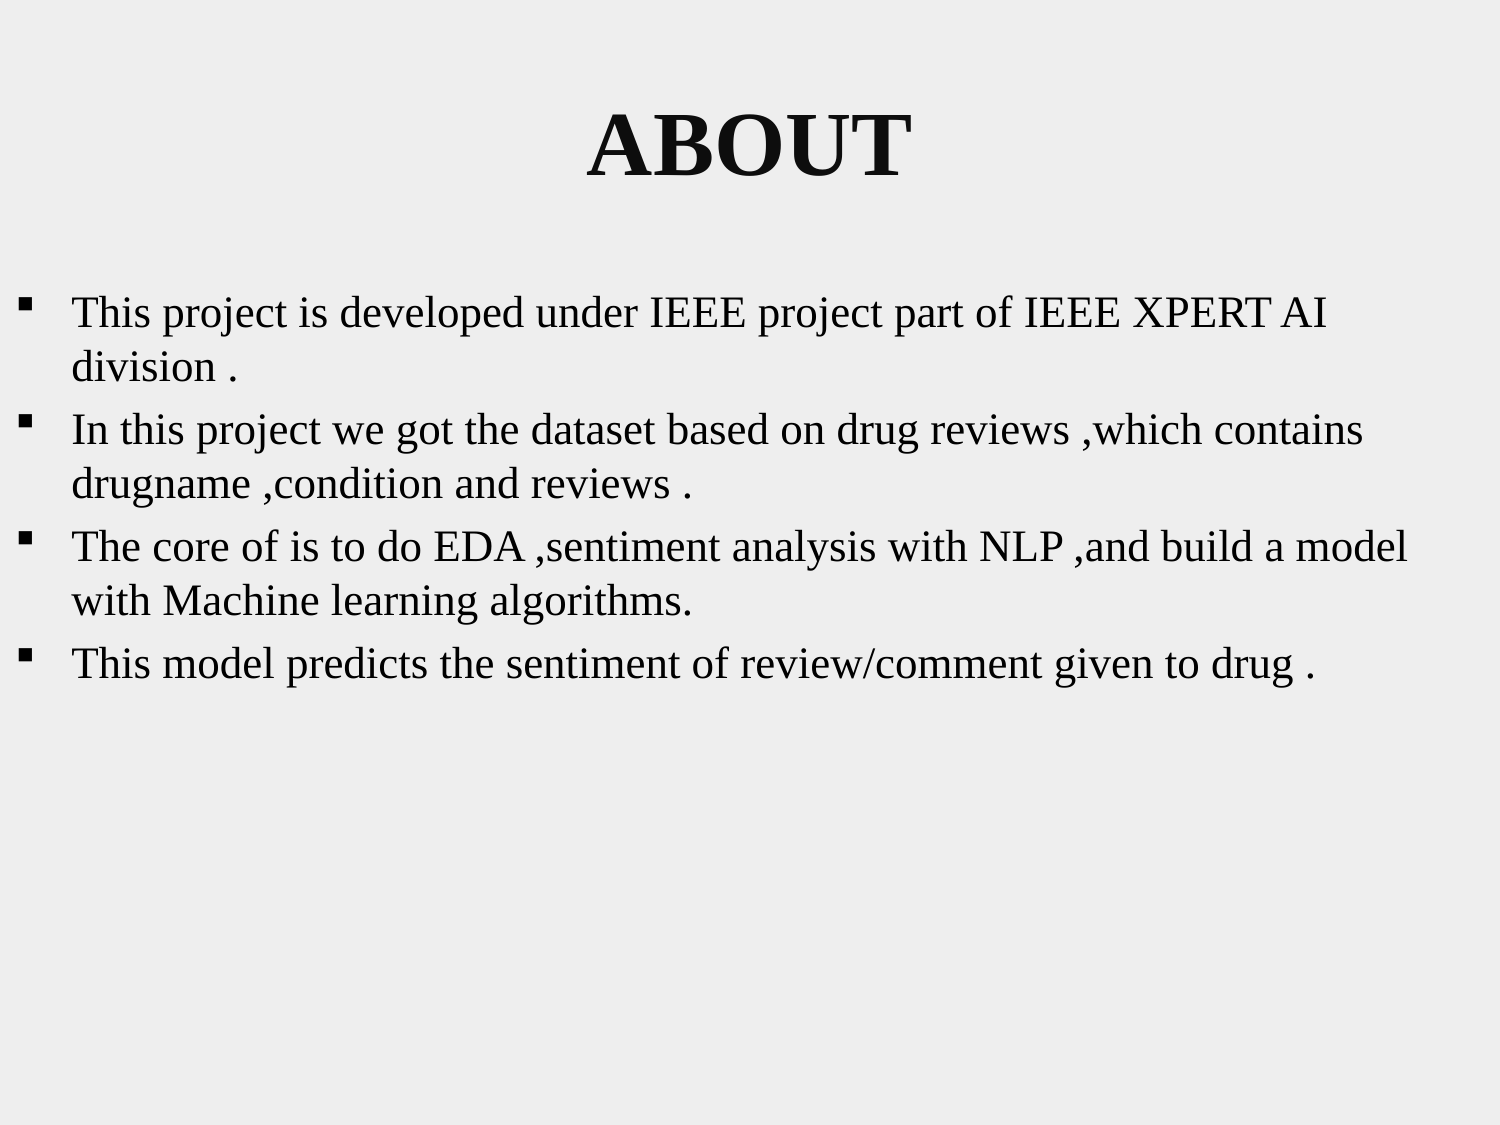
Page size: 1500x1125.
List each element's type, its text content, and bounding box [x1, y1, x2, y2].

title ABOUT [75, 45, 1425, 233]
list This project is developed under IEEE project part of IEEE XPERT AI division . In this project we got the dataset based on drug reviews ,which contains drugname ,condition and reviews . The core of is to do EDA ,sentiment analysis with NLP ,and build a model with Machine learning algorithms. This model predicts the sentiment of review/comment given to drug . [0, 275, 1500, 1005]
